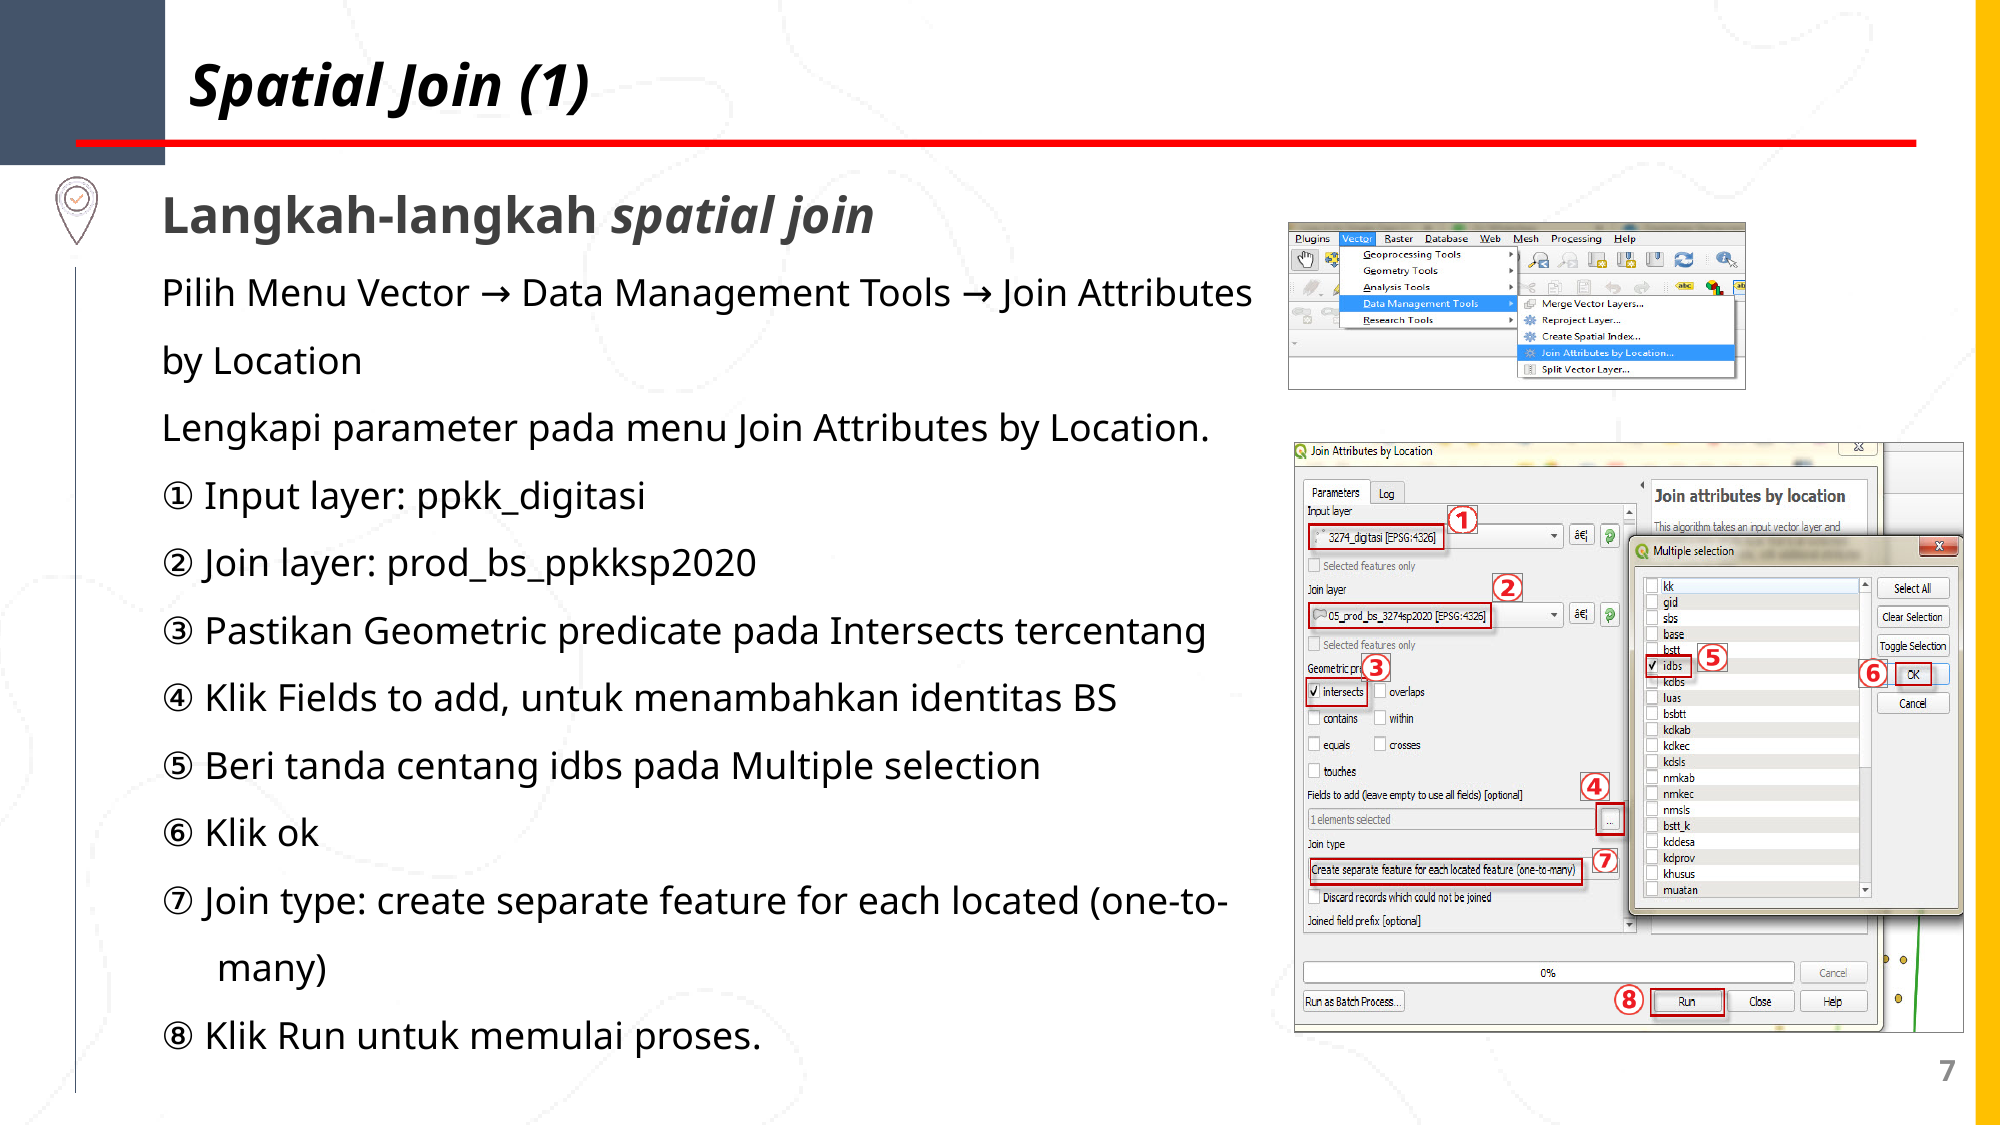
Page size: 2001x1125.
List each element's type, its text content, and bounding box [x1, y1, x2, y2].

text_box Langkah-langkah spatial join [161, 153, 1917, 244]
text_box [75, 139, 1917, 148]
text_box Spatial Join (1) [189, 47, 1917, 118]
picture [1288, 222, 1746, 390]
picture [31, 165, 122, 256]
text_box Pilih Menu Vector → Data Management Tools → Join Attributes by Location Lengkapi parameter pada menu Join Attributes by Location. ① Input layer: ppkk_digitasi ② Join layer: prod_bs_ppkksp2020 ③ Pastikan Geometric predicate pada Intersects tercentang ④ Klik Fields to add, untuk menambahkan identitas BS ⑤ Beri tanda centang idbs pada Multiple selection ⑥ Klik ok ⑦ Join type: create separate feature for each located (one-to-many) ⑧ Klik Run untuk memulai proses. [161, 246, 1286, 1057]
slide_number 7 [1521, 1042, 1972, 1103]
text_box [1294, 442, 1964, 1033]
